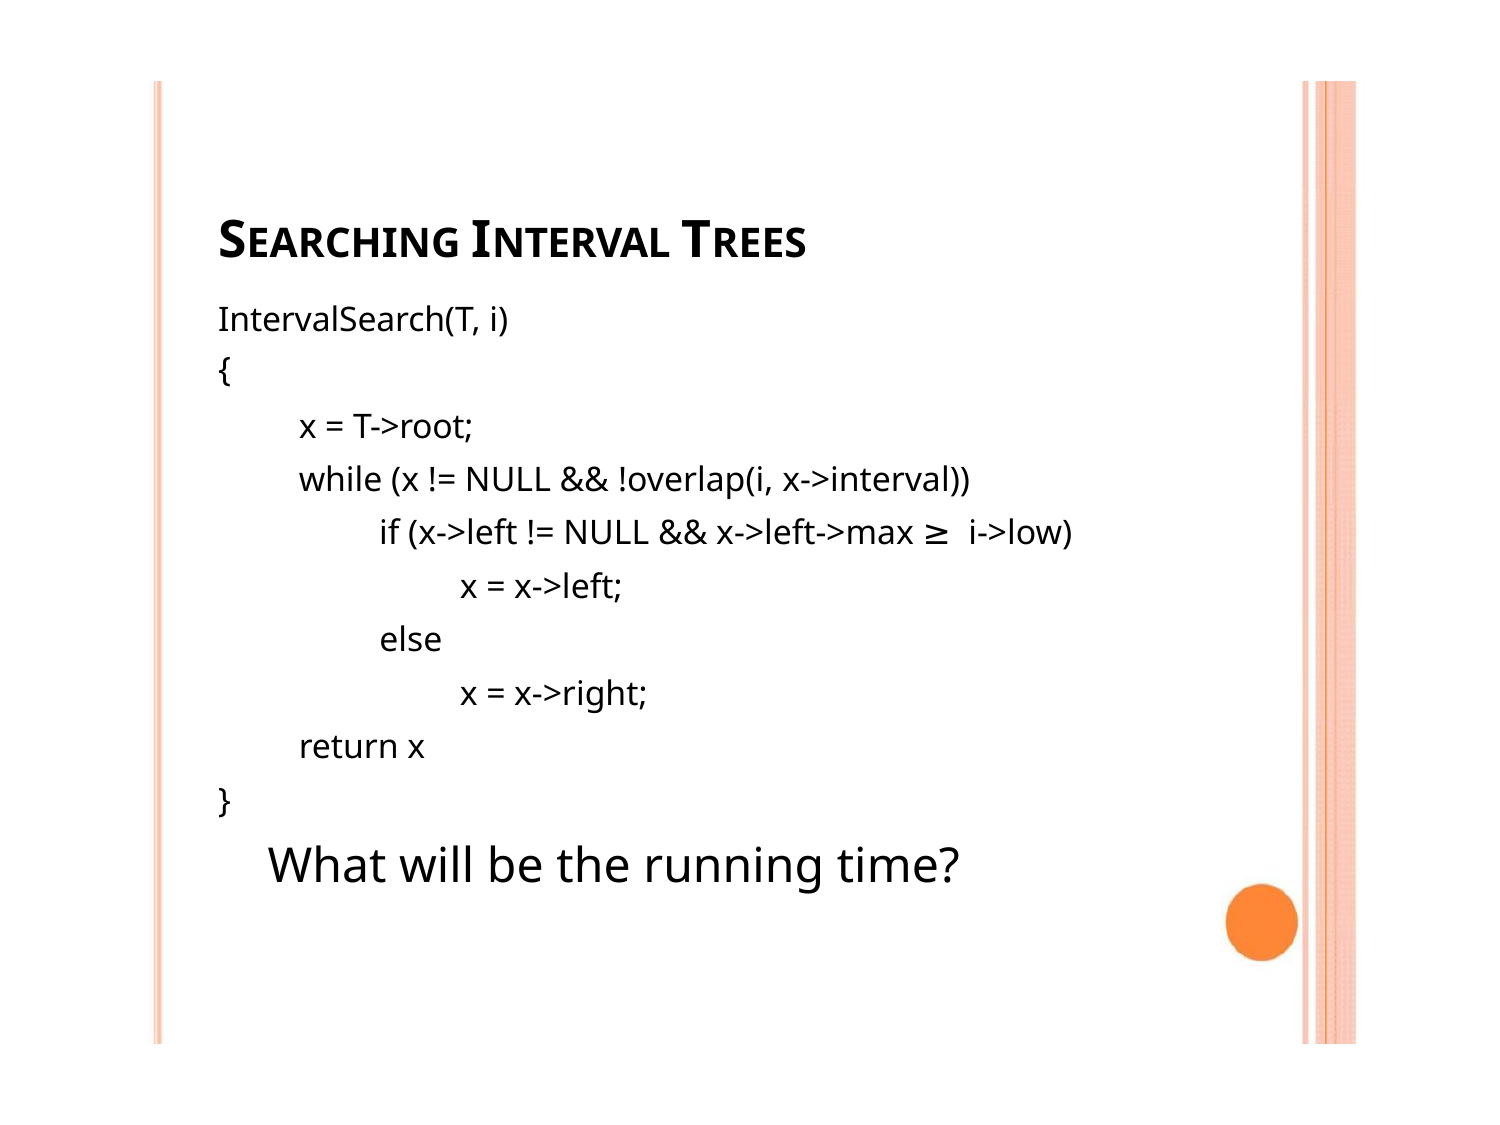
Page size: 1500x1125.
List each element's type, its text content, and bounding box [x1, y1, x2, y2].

text_box while (x != NULL && !overlap(i, x->interval)) [298, 460, 989, 499]
text_box What will be the running time? [254, 834, 1022, 893]
text_box x = x->left; [459, 567, 641, 606]
text_box else x = x->right; return x [298, 621, 665, 766]
text_box [108, 81, 1392, 1044]
text_box if (x->left != NULL && x->left->max ≥ i->low) [379, 509, 1079, 552]
text_box SEARCHING INTERVAL TREES [218, 205, 943, 268]
text_box IntervalSearch(T, i) { [218, 300, 524, 389]
text_box x = T->root; [298, 407, 494, 445]
text_box } [218, 781, 253, 819]
